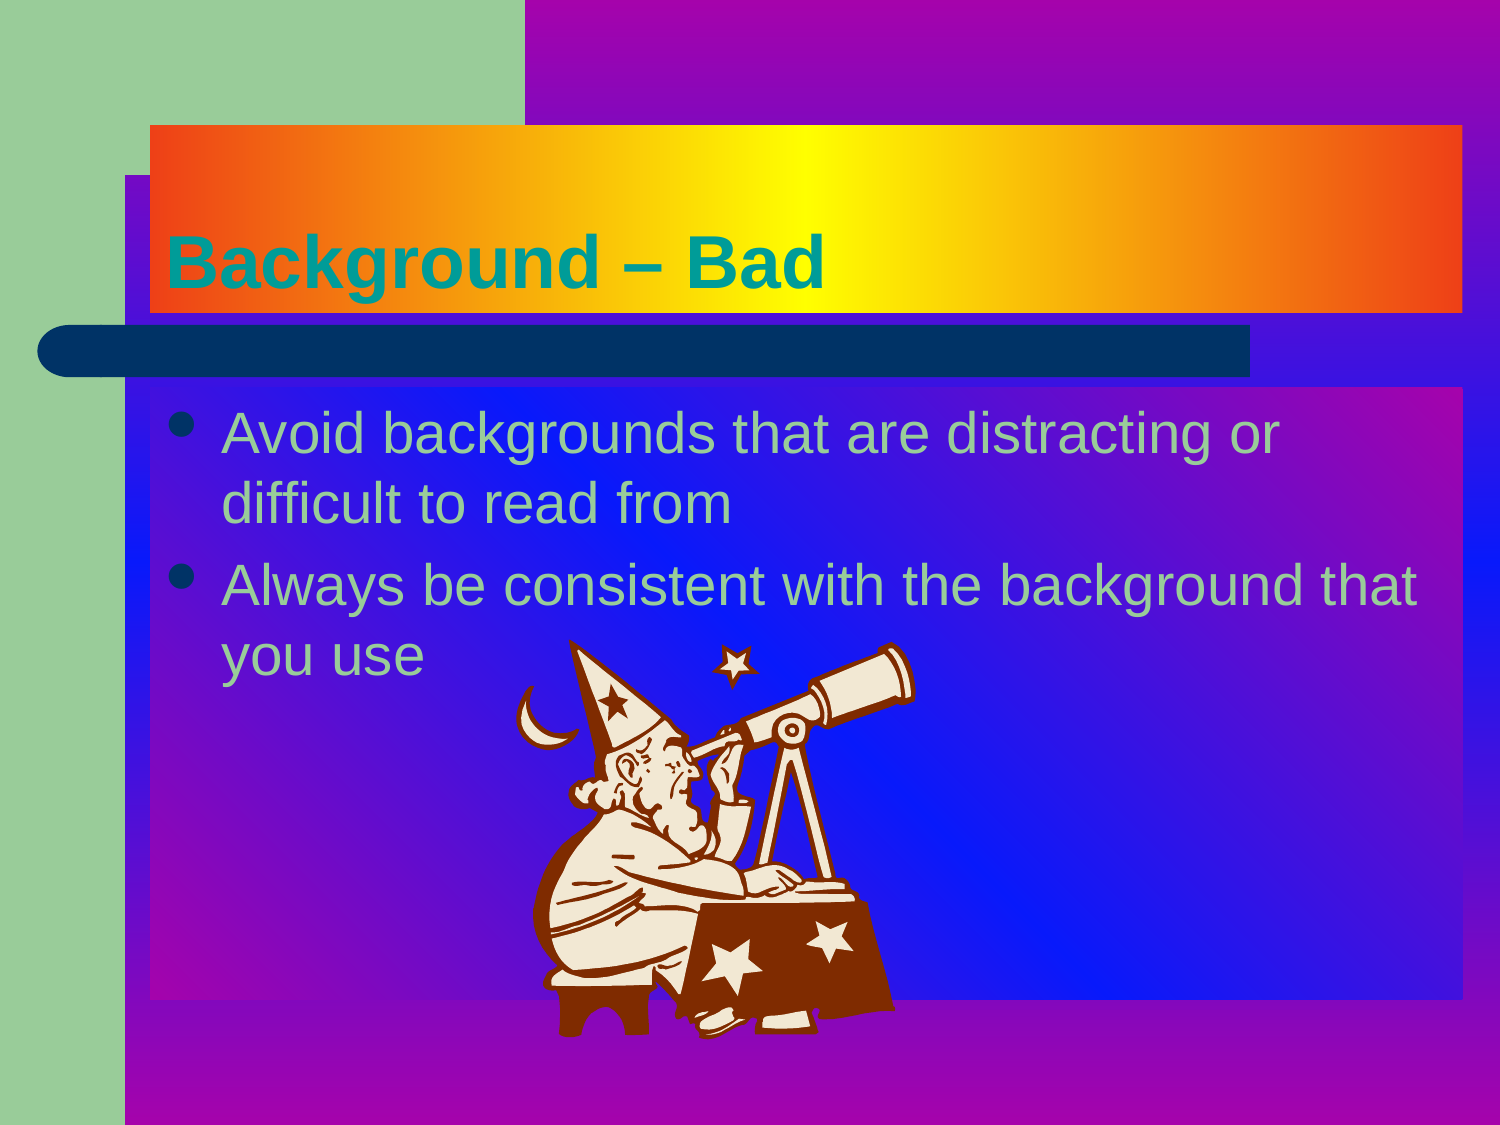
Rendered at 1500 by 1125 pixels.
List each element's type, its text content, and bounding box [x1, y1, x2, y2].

title Background – Bad [149, 124, 1463, 313]
list Avoid backgrounds that are distracting or difficult to read from Always be consistent with the background that you use [149, 387, 1463, 1001]
picture [512, 637, 919, 1045]
